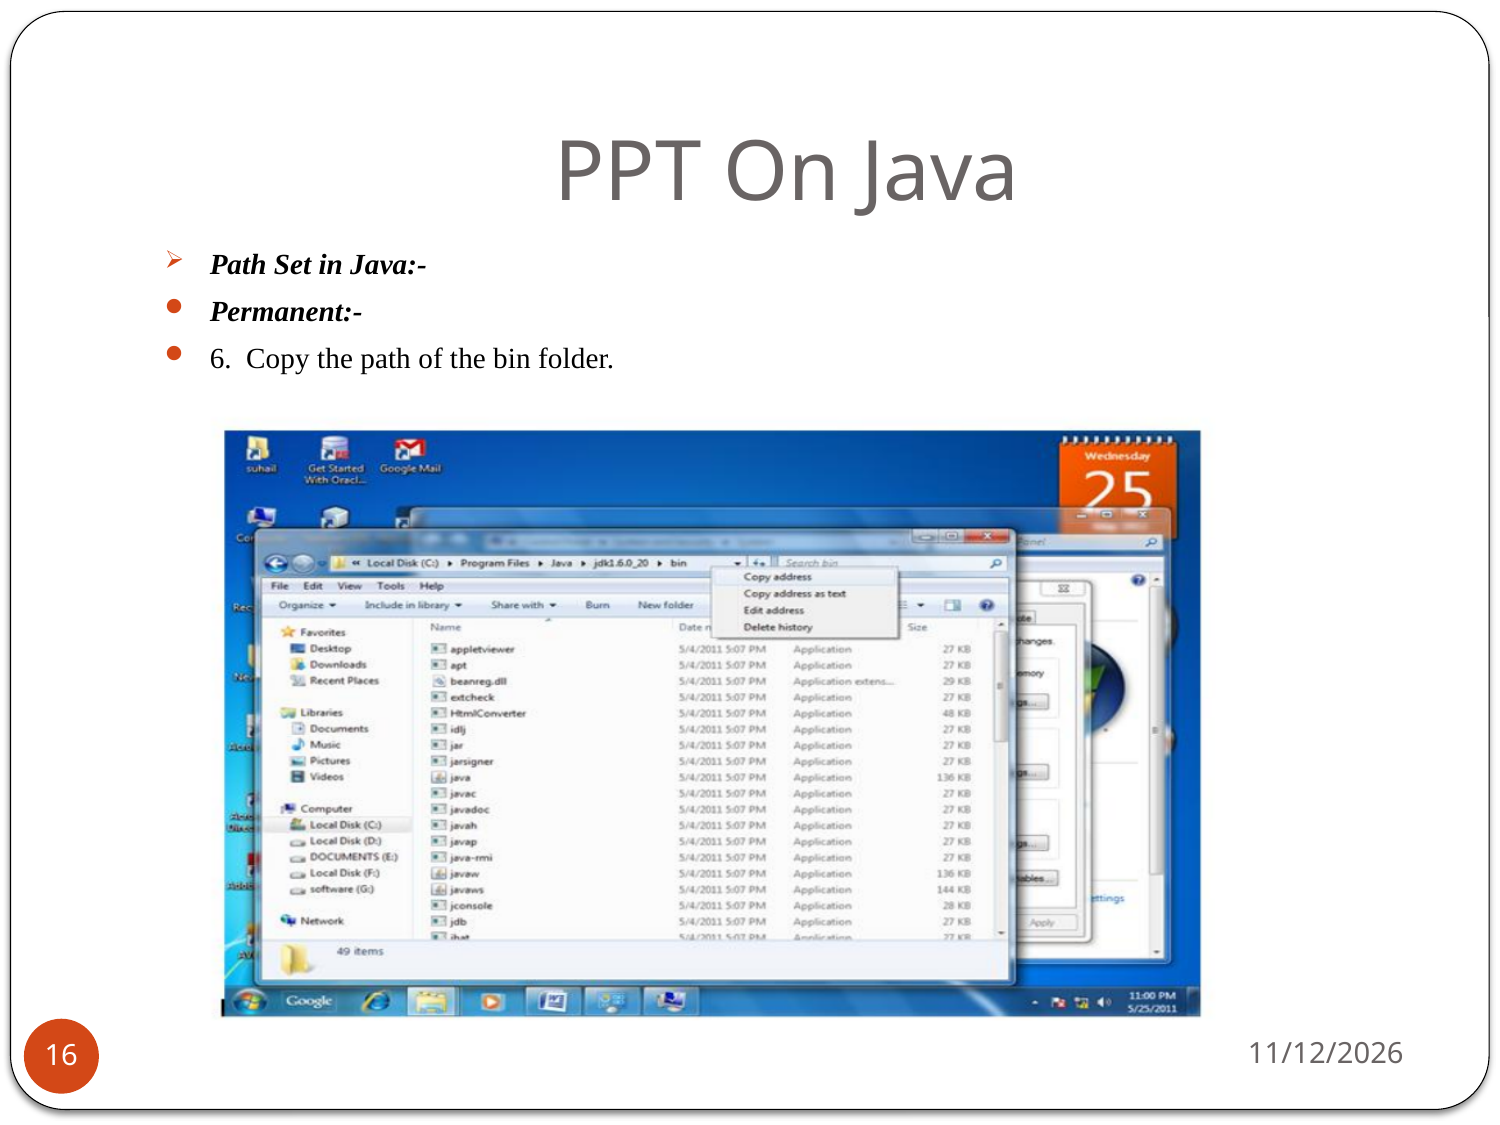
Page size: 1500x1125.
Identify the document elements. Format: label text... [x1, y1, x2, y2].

slide_number 16 [23, 1018, 99, 1094]
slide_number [1012, 1015, 1419, 1094]
picture [187, 398, 1235, 1044]
list Path Set in Java:- Permanent:- 6. Copy the path of the bin folder. [150, 237, 1425, 988]
title PPT On Java [150, 45, 1425, 233]
